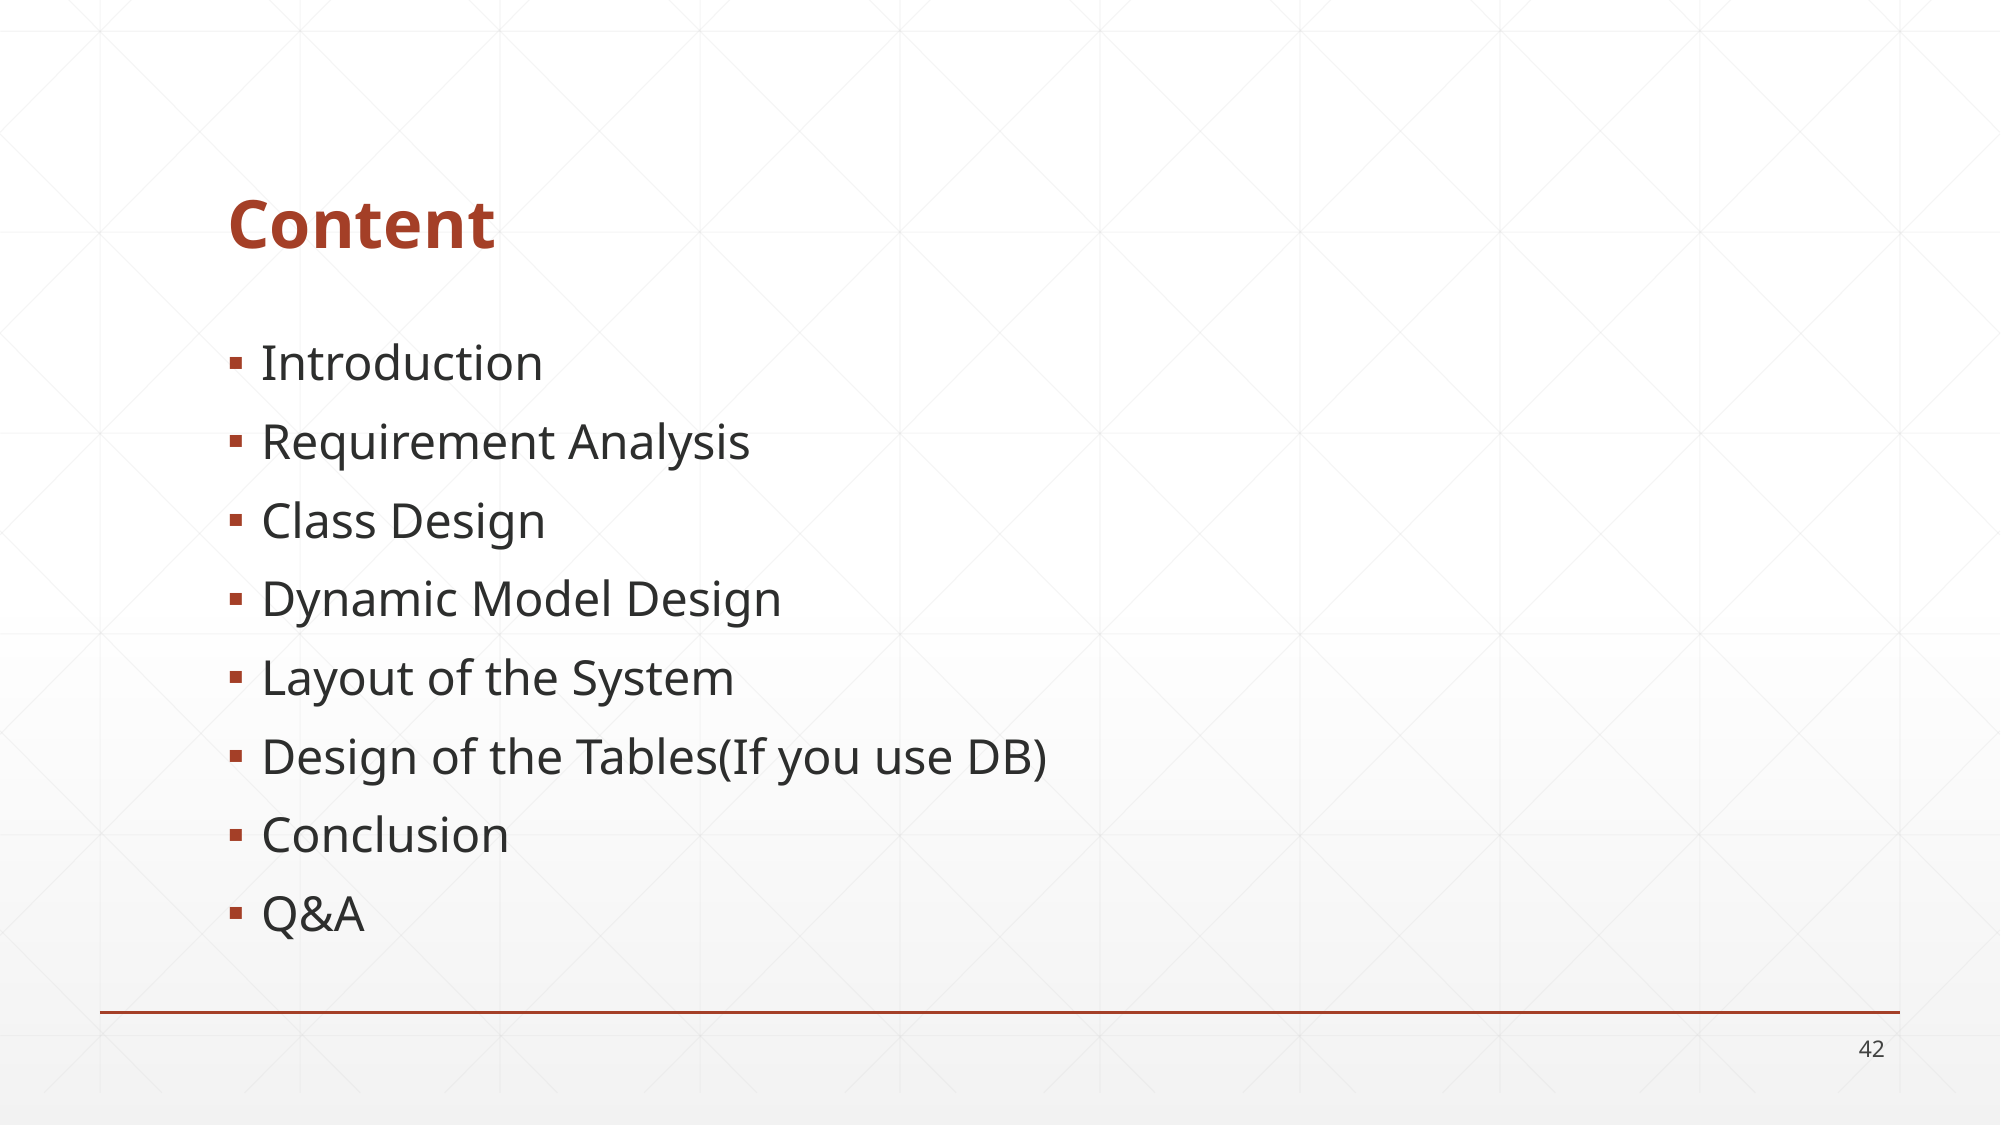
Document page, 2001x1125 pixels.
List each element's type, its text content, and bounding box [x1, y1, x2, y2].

list Introduction Requirement Analysis Class Design Dynamic Model Design Layout of the System Design of the Tables(If you use DB) Conclusion Q&A [212, 324, 1788, 950]
title Content [212, 82, 1788, 271]
slide_number 42 [1749, 1031, 1901, 1069]
